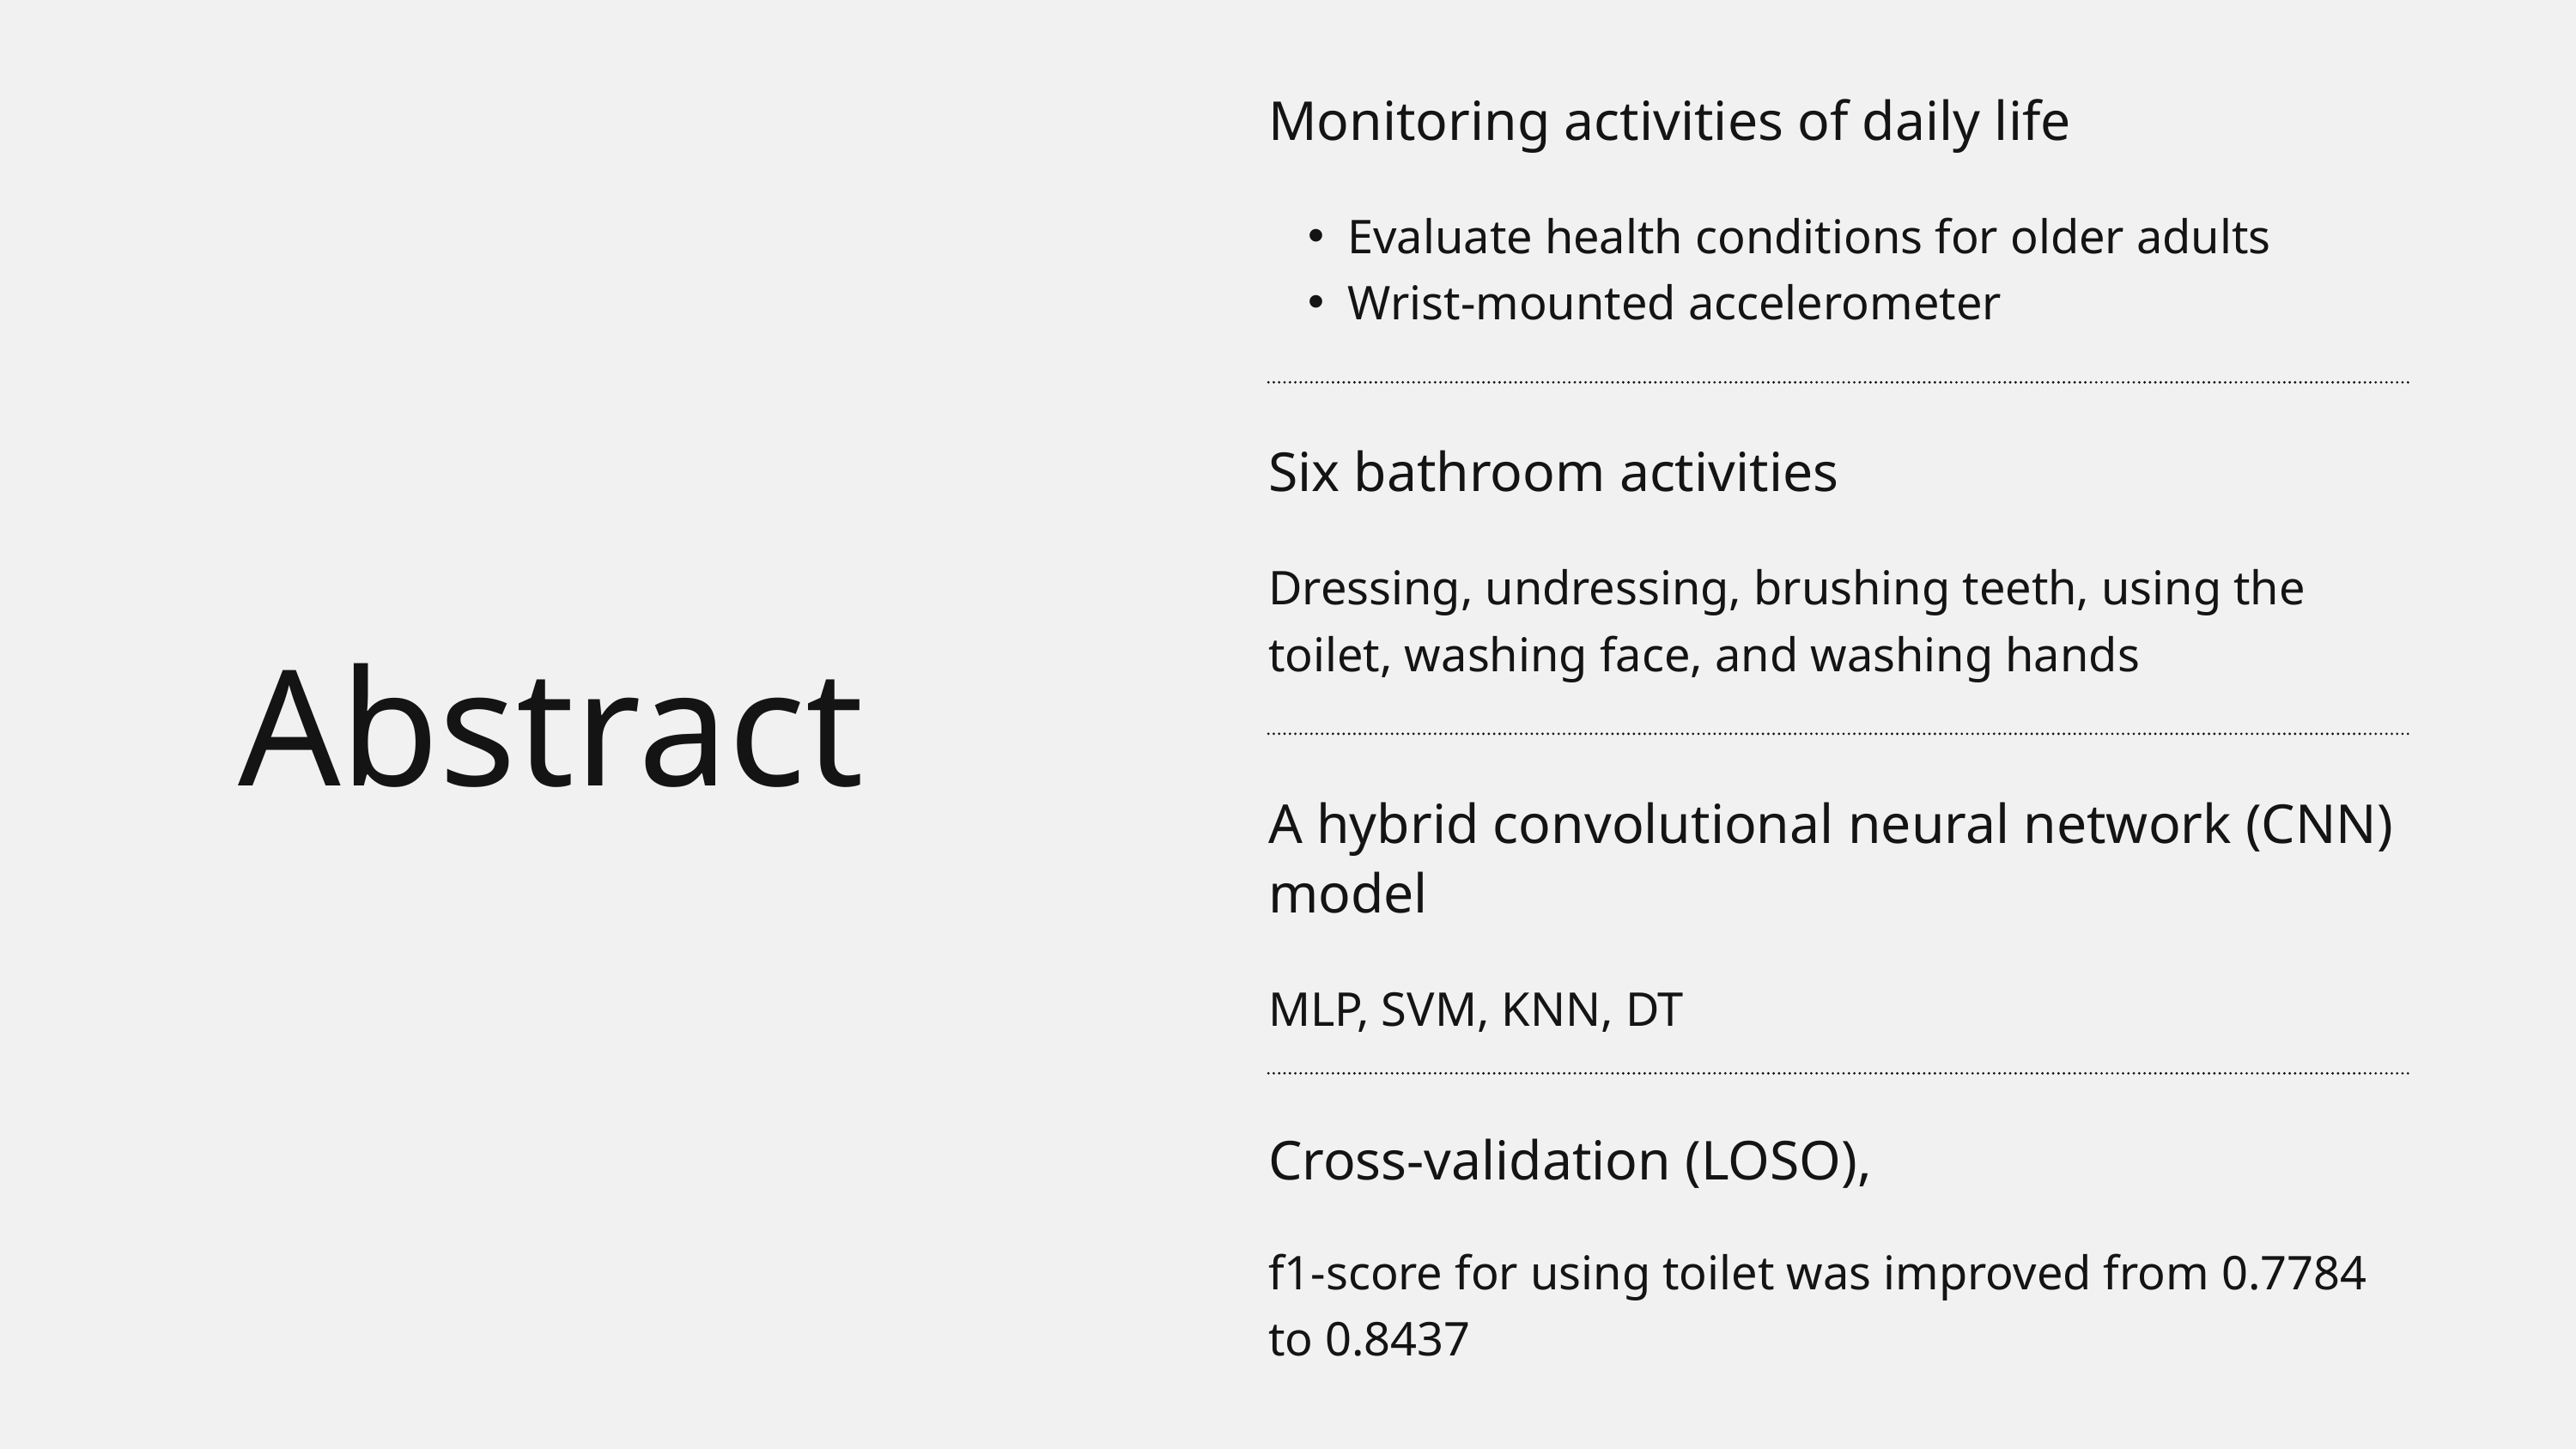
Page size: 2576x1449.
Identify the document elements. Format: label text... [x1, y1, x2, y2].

text_box f1-score for using toilet was improved from 0.7784 to 0.8437 [1268, 1232, 2400, 1366]
text_box Cross-validation (LOSO), [1268, 1120, 2400, 1191]
text_box MLP, SVM, KNN, DT [1268, 968, 2400, 1036]
text_box A hybrid convolutional neural network (CNN) model [1268, 784, 2400, 925]
text_box Monitoring activities of daily life [1268, 81, 2400, 151]
text_box Six bathroom activities [1268, 433, 2412, 503]
text_box Evaluate health conditions for older adults Wrist-mounted accelerometer [1268, 196, 2400, 330]
text_box Abstract [238, 625, 1141, 819]
text_box Dressing, undressing, brushing teeth, using the toilet, washing face, and washing hands [1268, 548, 2412, 681]
